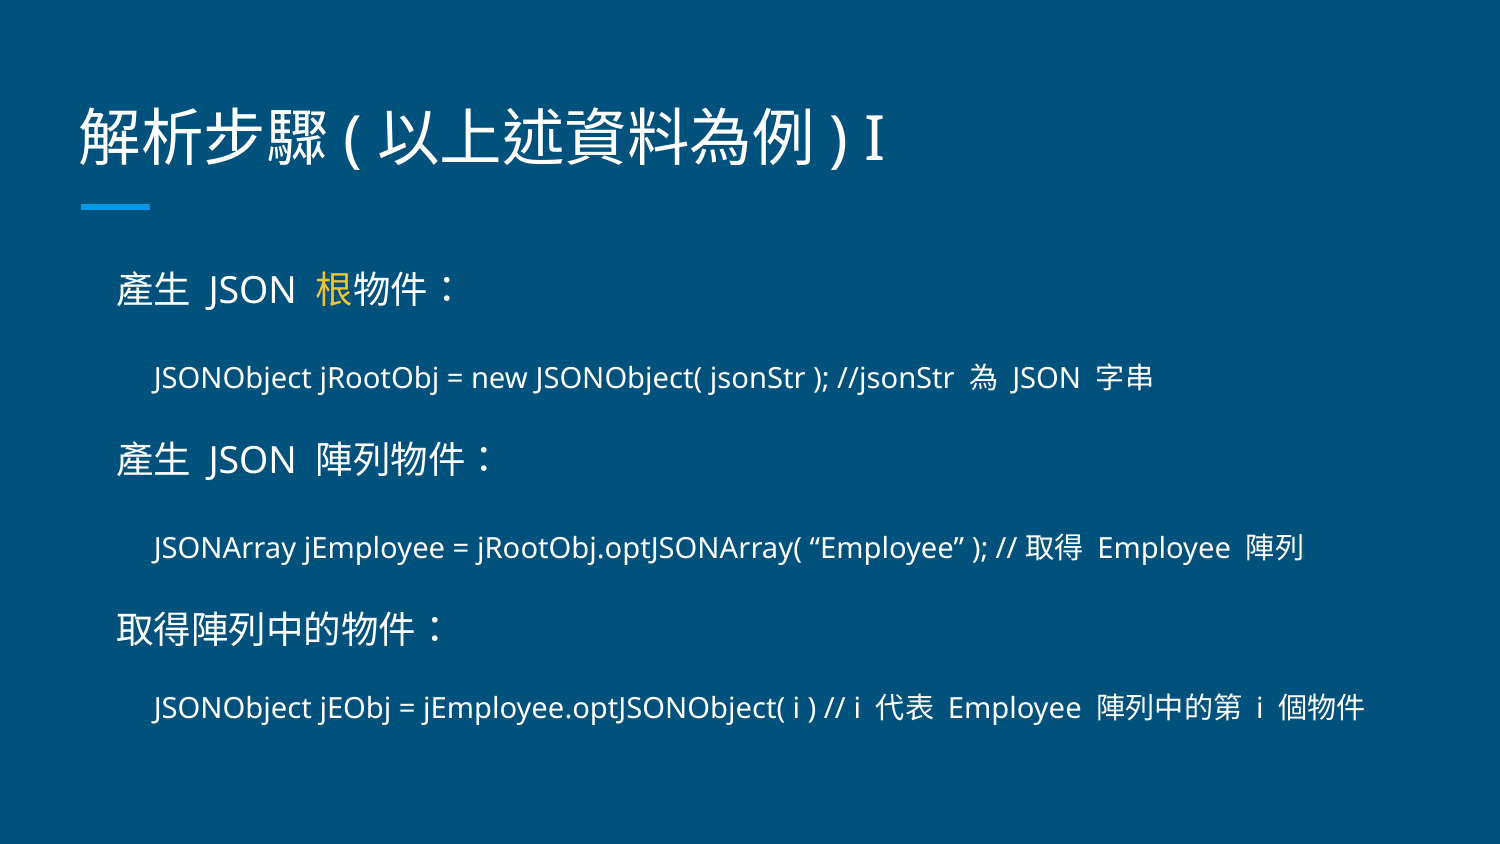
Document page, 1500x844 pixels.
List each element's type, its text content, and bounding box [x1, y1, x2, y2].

title 解析步驟(以上述資料為例) I [63, 75, 1437, 188]
list 產生 JSON 根物件： JSONObject jRootObj = new JSONObject( jsonStr ); //jsonStr 為 JSON 字串 產生 JSON 陣列物件： JSONArray jEmployee = jRootObj.optJSONArray( “Employee” ); //取得 Employee 陣列 取得陣列中的物件： JSONObject jEObj = jEmployee.optJSONObject( i ) // i 代表 Employee 陣列中的第 i 個物件 [63, 244, 1437, 750]
